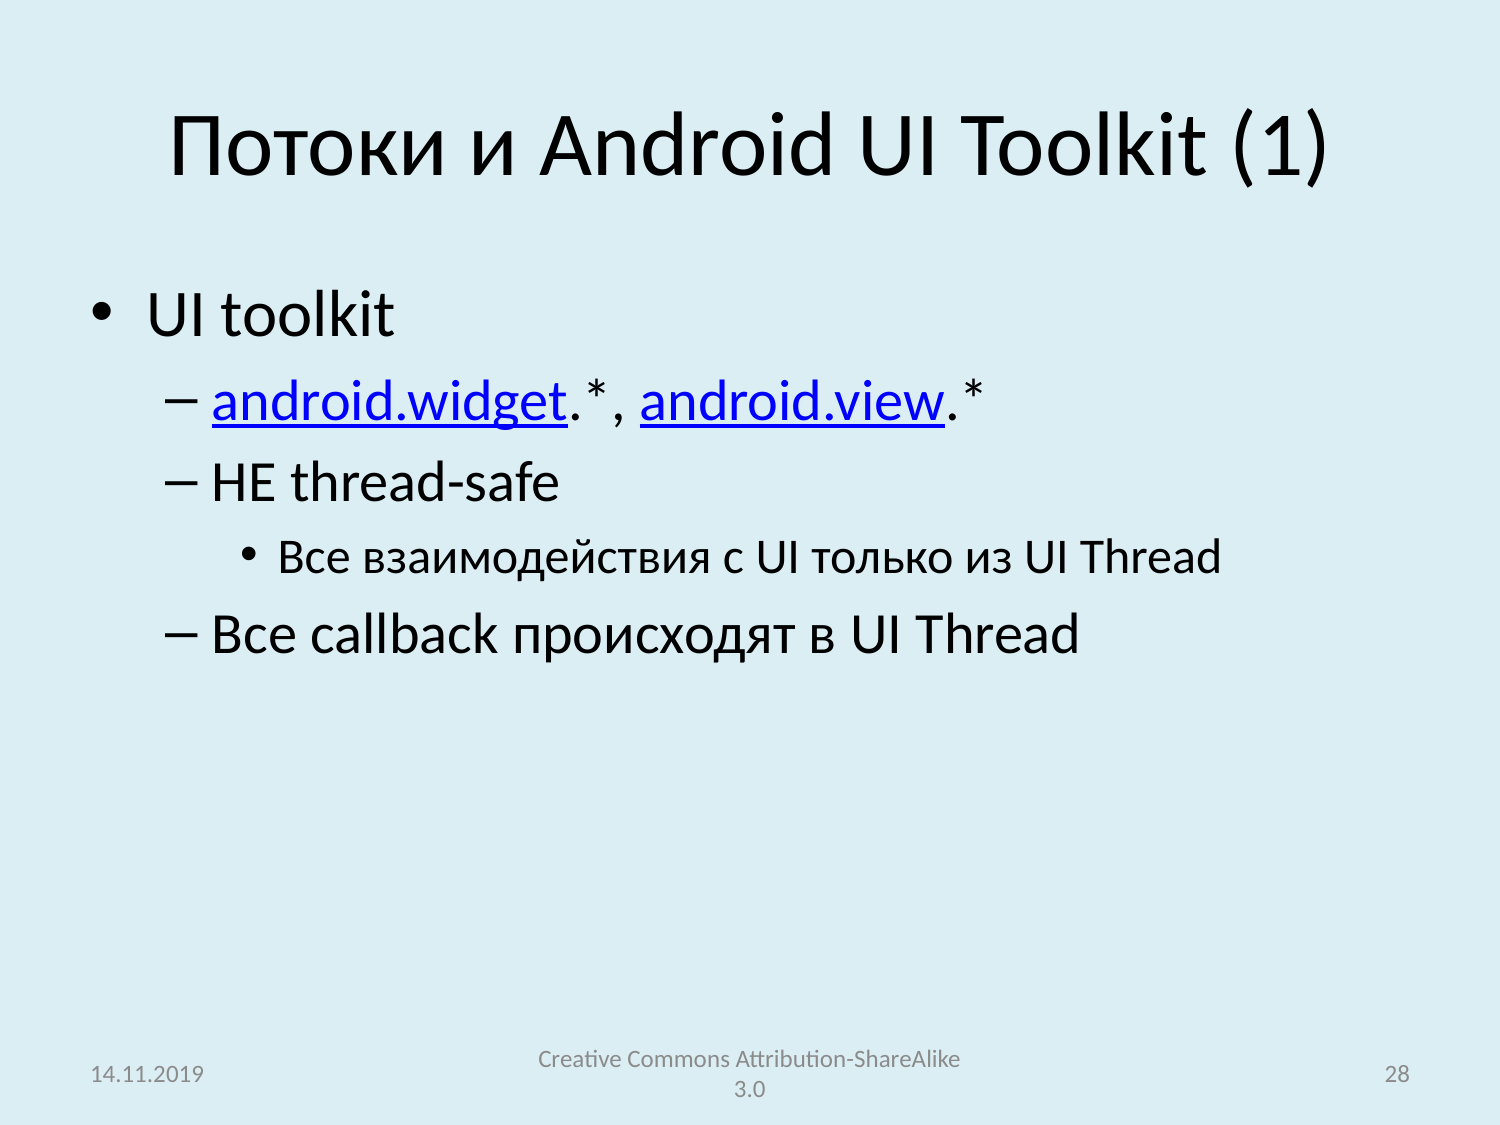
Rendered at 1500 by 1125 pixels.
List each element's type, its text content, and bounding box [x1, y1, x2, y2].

list UI toolkit android.widget.*, android.view.* НЕ thread-safe Все взаимодействия с UI только из UI Thread Все callback происходят в UI Thread [74, 262, 1426, 1006]
title Потоки и Android UI Toolkit (1) [74, 44, 1426, 233]
footer Creative Commons Attribution-ShareAlike 3.0 [512, 1042, 988, 1103]
slide_number 28 [1074, 1042, 1425, 1103]
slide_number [75, 1042, 425, 1103]
